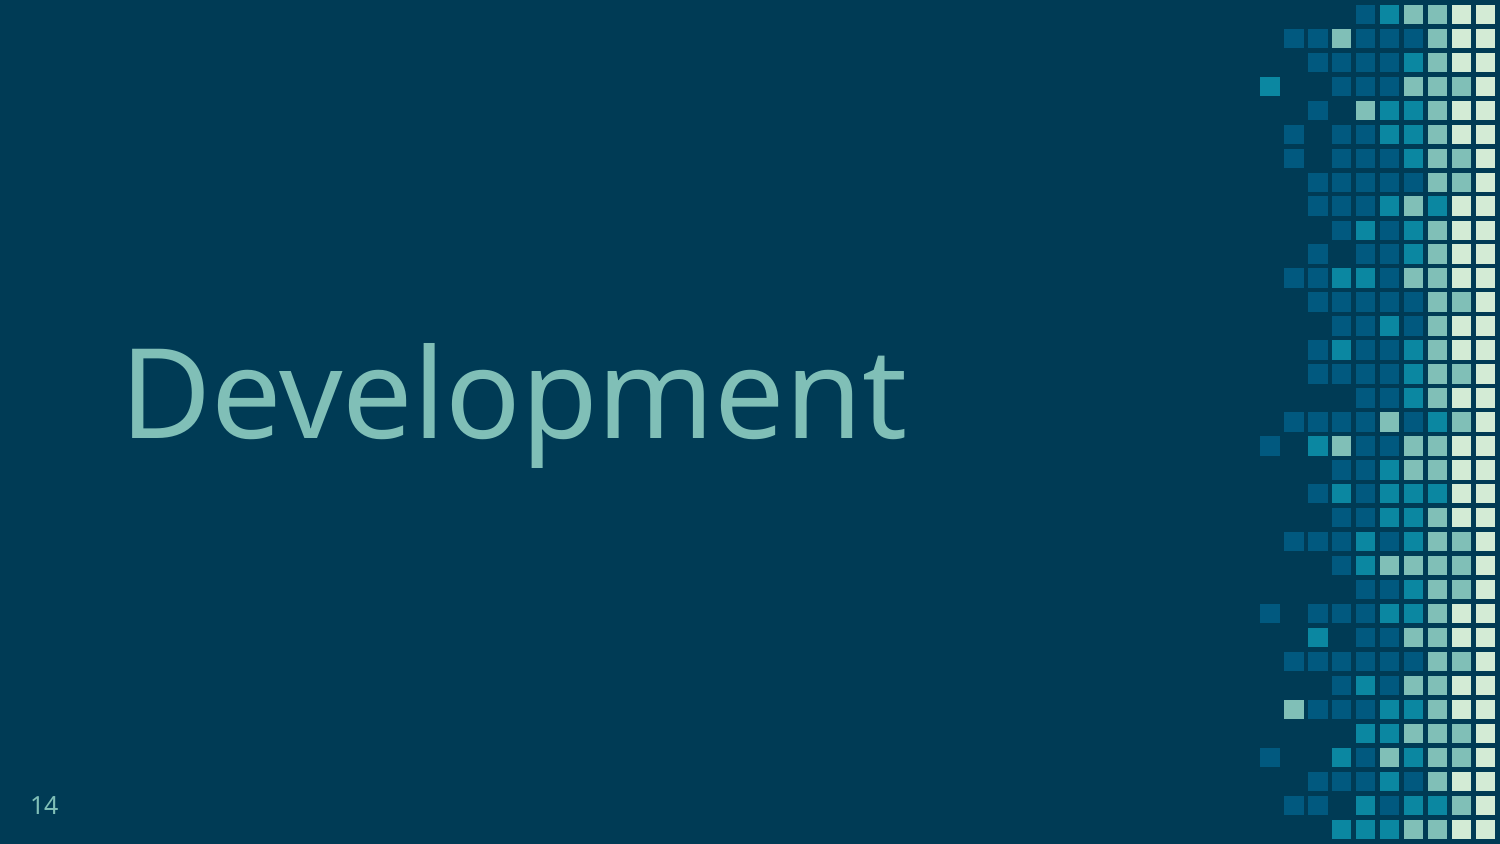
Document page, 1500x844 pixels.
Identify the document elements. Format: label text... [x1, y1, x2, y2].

text_box Development [105, 288, 1004, 479]
slide_number 14 [15, 774, 105, 839]
